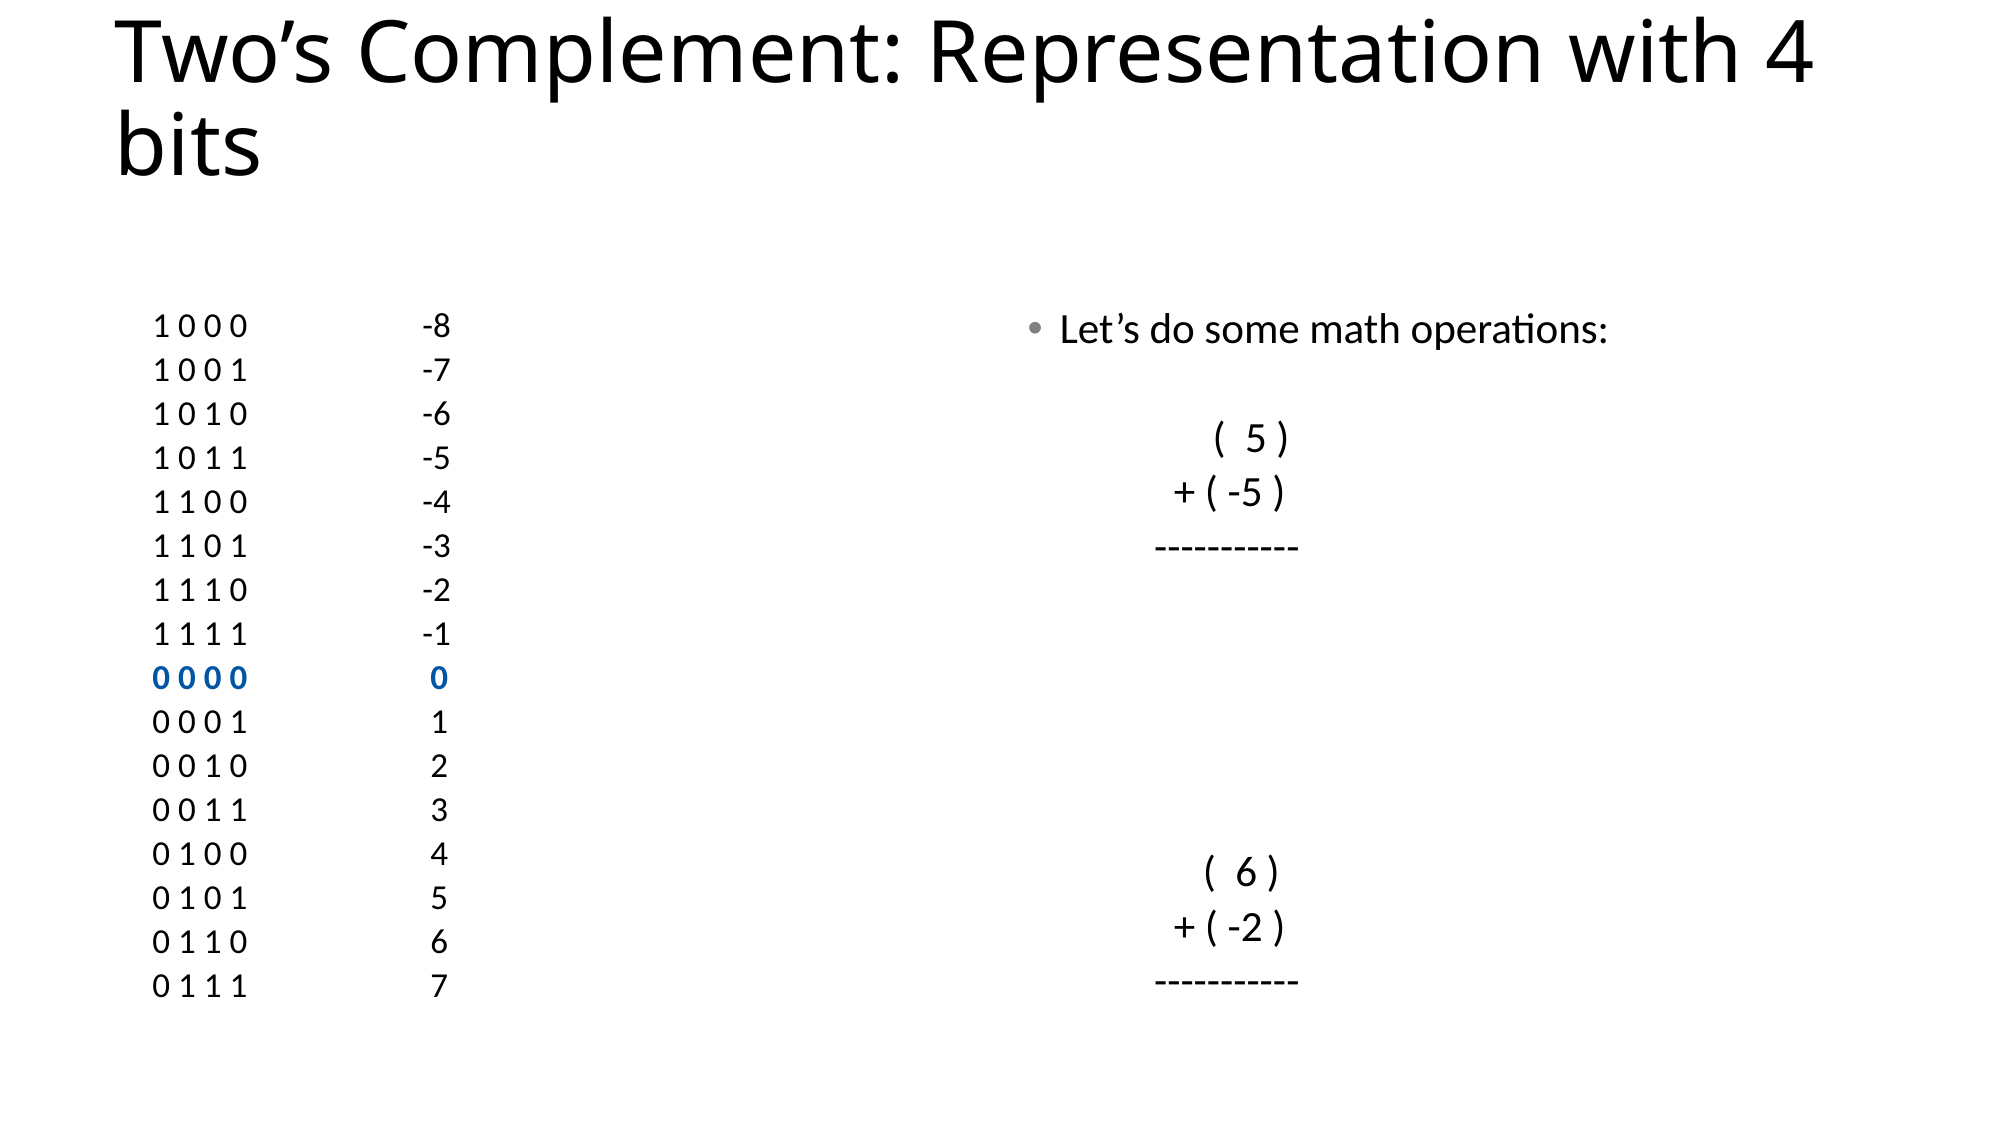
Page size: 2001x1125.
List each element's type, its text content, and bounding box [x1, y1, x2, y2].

title Two’s Complement: Representation with 4 bits [99, 0, 1863, 202]
list 1 0 0 0 -8 1 0 0 1 -7 1 0 1 0 -6 1 0 1 1 -5 1 1 0 0 -4 1 1 0 1 -3 1 1 1 0 -2 1 1 1 1 -1 0 0 0 0 0 0 0 0 1 1 0 0 1 0 2 0 0 1 1 3 0 1 0 0 4 0 1 0 1 5 0 1 1 0 6 0 1 1 1 7 [137, 299, 988, 1014]
list Let’s do some math operations: ( 5 ) + ( -5 ) ----------- ( 6 ) + ( -2 ) ----------- [1012, 299, 1863, 1014]
